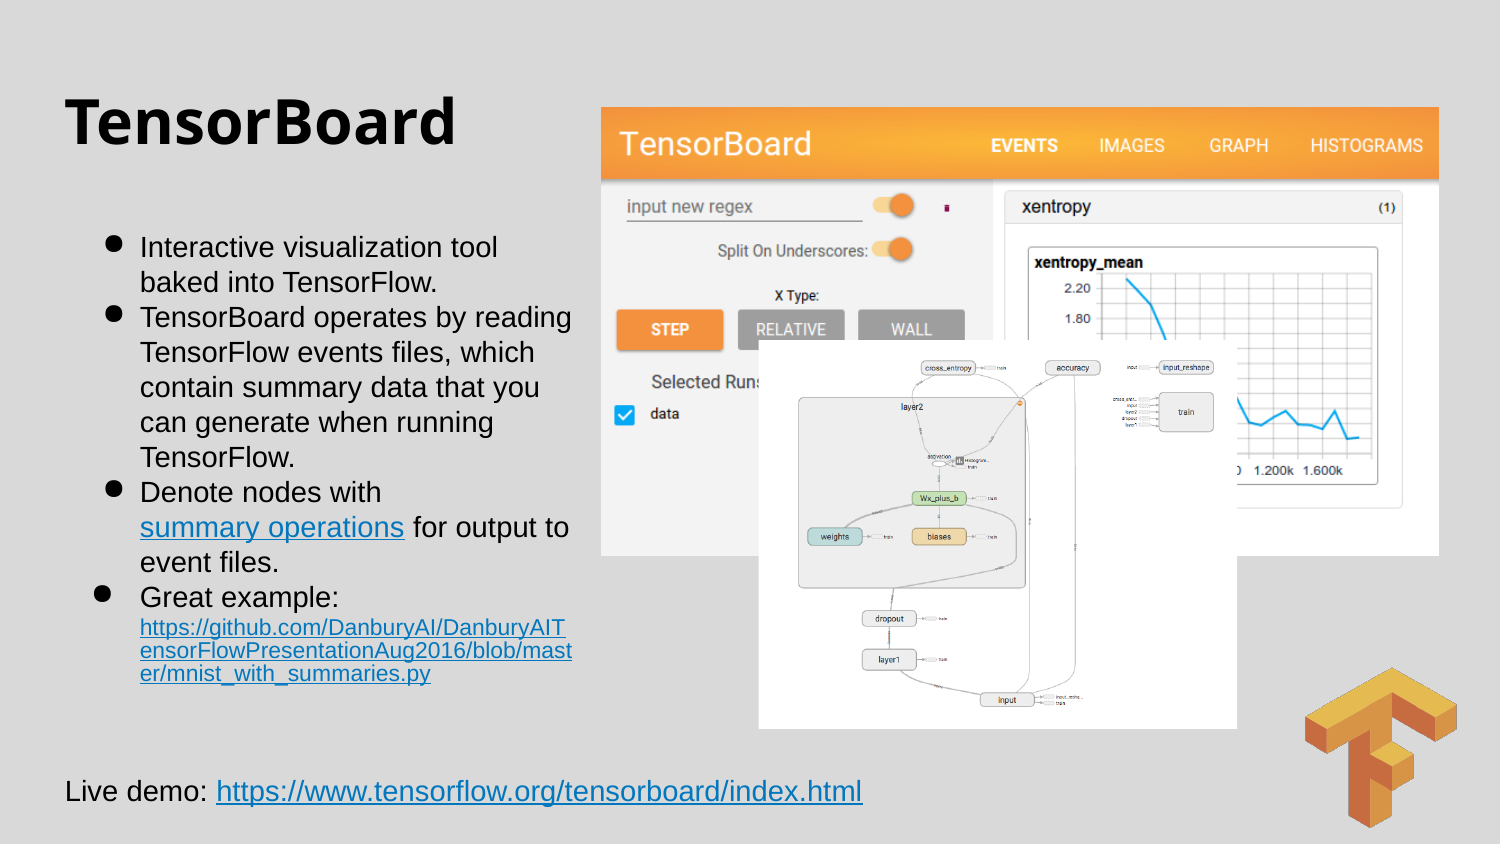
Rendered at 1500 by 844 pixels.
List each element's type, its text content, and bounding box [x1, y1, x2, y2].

text_box Interactive visualization tool baked into TensorFlow. TensorBoard operates by reading TensorFlow events files, which contain summary data that you can generate when running TensorFlow. Denote nodes with summary operations for output to event files. Great example: https://github.com/DanburyAI/DanburyAITensorFlowPresentationAug2016/blob/master/mnist_with_summaries.py [49, 213, 589, 757]
title TensorBoard [49, 67, 1448, 173]
picture [600, 107, 1439, 729]
text_box Live demo: https://www.tensorflow.org/tensorboard/index.html [49, 757, 940, 829]
picture [1298, 666, 1461, 829]
